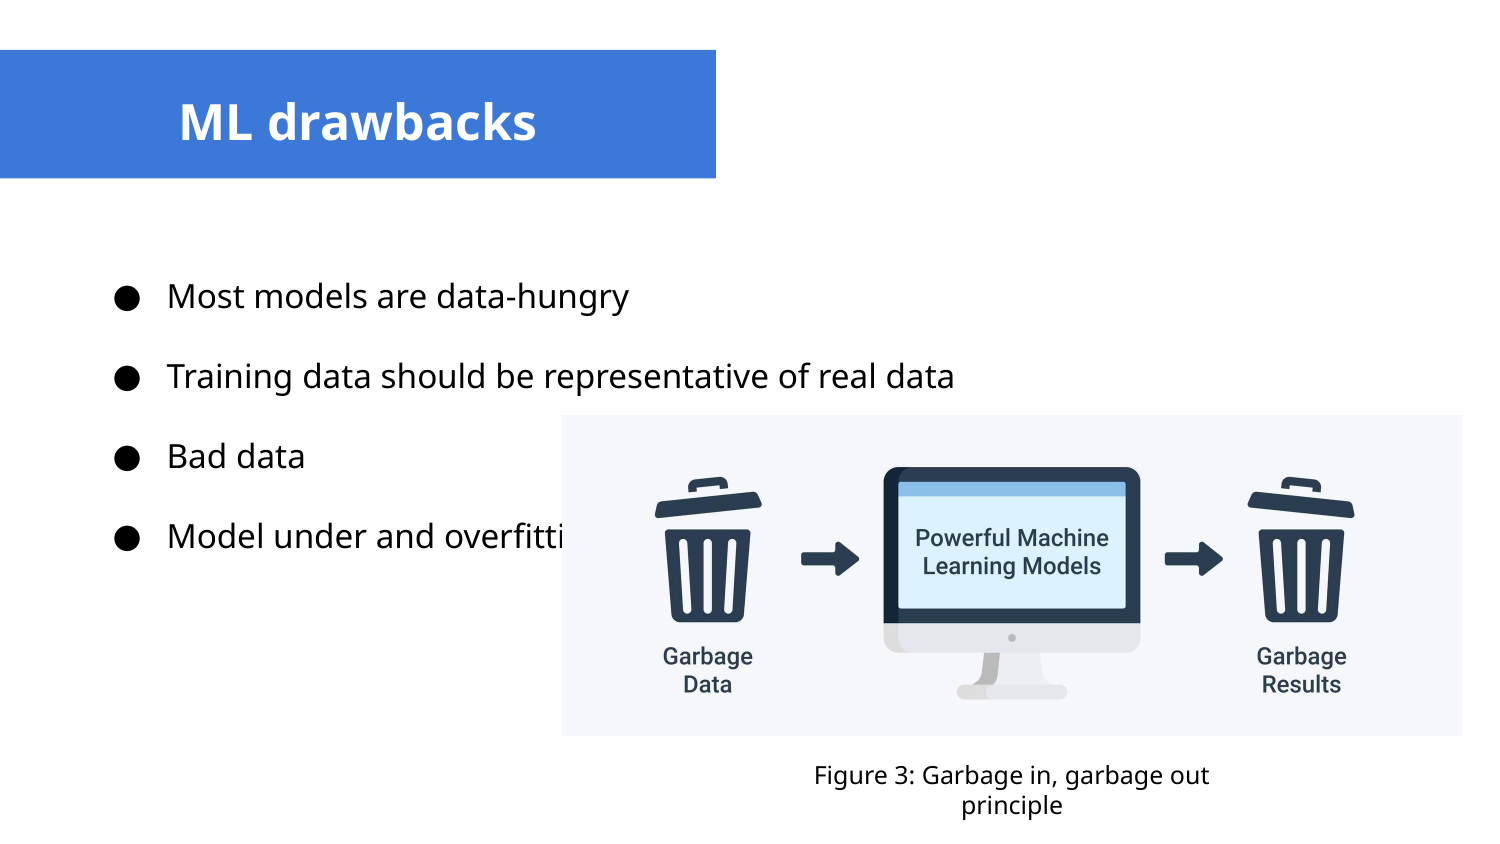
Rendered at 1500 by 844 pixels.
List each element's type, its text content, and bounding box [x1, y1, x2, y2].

text_box [0, 49, 716, 62]
text_box Figure 3: Garbage in, garbage out principle [760, 744, 1264, 835]
text_box [0, 166, 716, 179]
picture [562, 414, 1462, 736]
title ML drawbacks [0, 62, 716, 166]
text_box Most models are data-hungry Training data should be representative of real data Bad data Model under and overfitting [76, 260, 976, 570]
